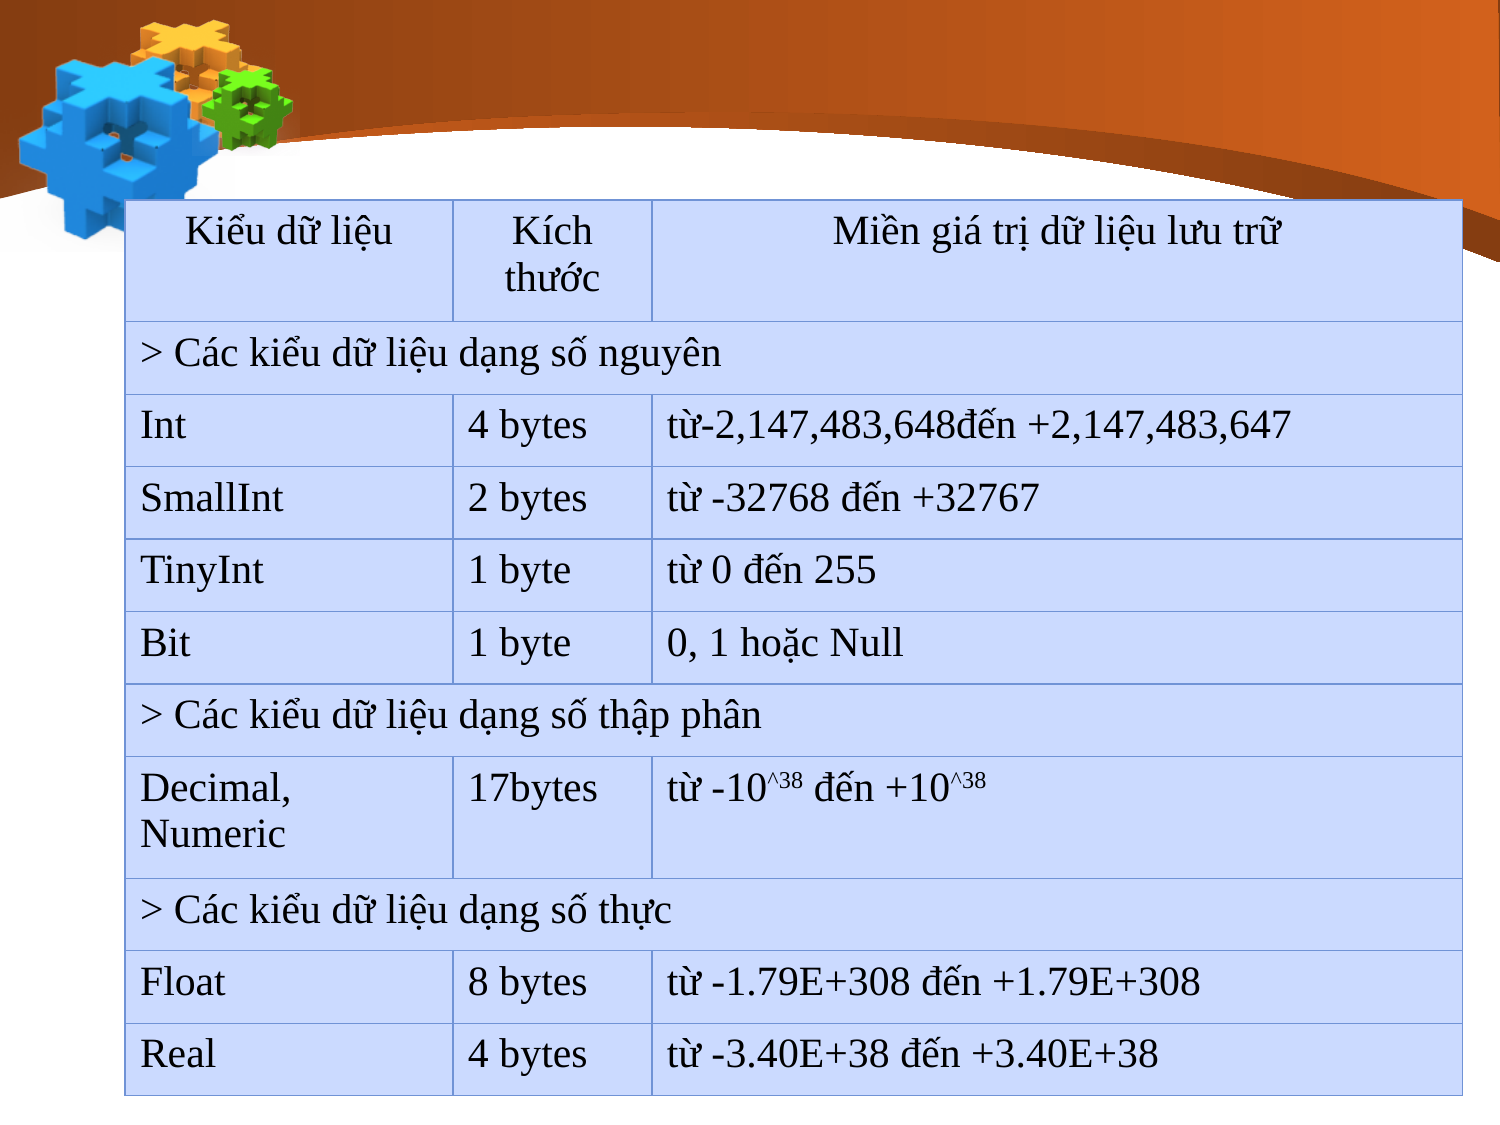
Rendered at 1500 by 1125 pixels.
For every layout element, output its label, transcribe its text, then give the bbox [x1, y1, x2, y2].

table_cell từ 0 đến 255 [653, 540, 1462, 611]
table_cell > Các kiểu dữ liệu dạng số thực [126, 879, 1462, 950]
table_cell SmallInt [126, 467, 452, 538]
table_cell Bit [126, 612, 452, 683]
table_header Kiểu dữ liệu [126, 201, 452, 321]
table_cell 0, 1 hoặc Null [653, 612, 1462, 683]
table_cell từ -3.40E+38 đến +3.40E+38 [653, 1024, 1462, 1095]
picture [0, 18, 300, 252]
table_cell 17bytes [454, 757, 651, 878]
table_cell từ -10^38 đến +10^38 [653, 757, 1462, 878]
table_cell 8 bytes [454, 951, 651, 1023]
table_cell 4 bytes [454, 1024, 651, 1095]
table_cell 1 byte [454, 612, 651, 683]
table_header Kích thước [454, 201, 651, 321]
table_cell TinyInt [126, 540, 452, 611]
table_cell > Các kiểu dữ liệu dạng số nguyên [126, 322, 1462, 394]
table_cell 1 byte [454, 540, 651, 611]
table_cell Int [126, 395, 452, 466]
table_cell Real [126, 1024, 452, 1095]
table_cell 2 bytes [454, 467, 651, 538]
table_cell > Các kiểu dữ liệu dạng số thập phân [126, 685, 1462, 756]
table_cell Float [126, 951, 452, 1023]
table_cell 4 bytes [454, 395, 651, 466]
table_cell từ-2,147,483,648đến +2,147,483,647 [653, 395, 1462, 466]
table_cell từ -1.79E+308 đến +1.79E+308 [653, 951, 1462, 1023]
table_cell Decimal, Numeric [126, 757, 452, 878]
table_header Miền giá trị dữ liệu lưu trữ [653, 201, 1462, 321]
table_cell từ -32768 đến +32767 [653, 467, 1462, 538]
